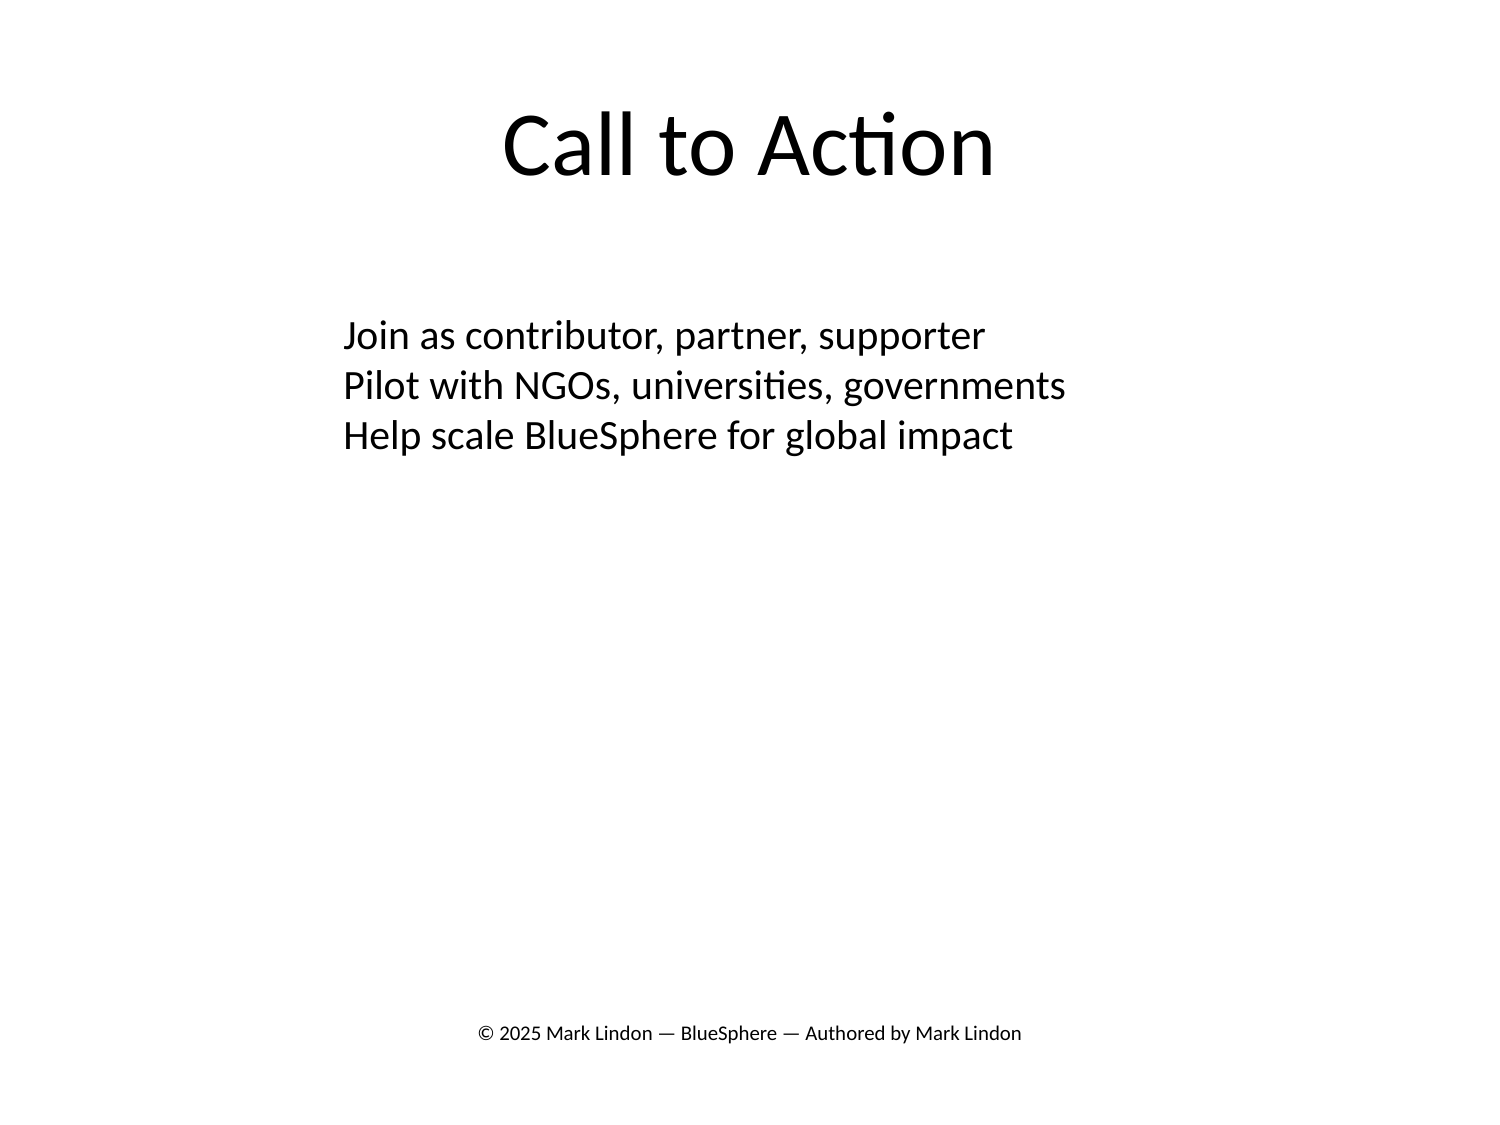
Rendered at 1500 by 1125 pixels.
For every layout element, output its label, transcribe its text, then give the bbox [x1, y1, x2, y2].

text_box Join as contributor, partner, supporter Pilot with NGOs, universities, governments Help scale BlueSphere for global impact [328, 254, 1082, 465]
text_box © 2025 Mark Lindon — BlueSphere — Authored by Mark Lindon [462, 1012, 1038, 1053]
title Call to Action [75, 45, 1425, 233]
